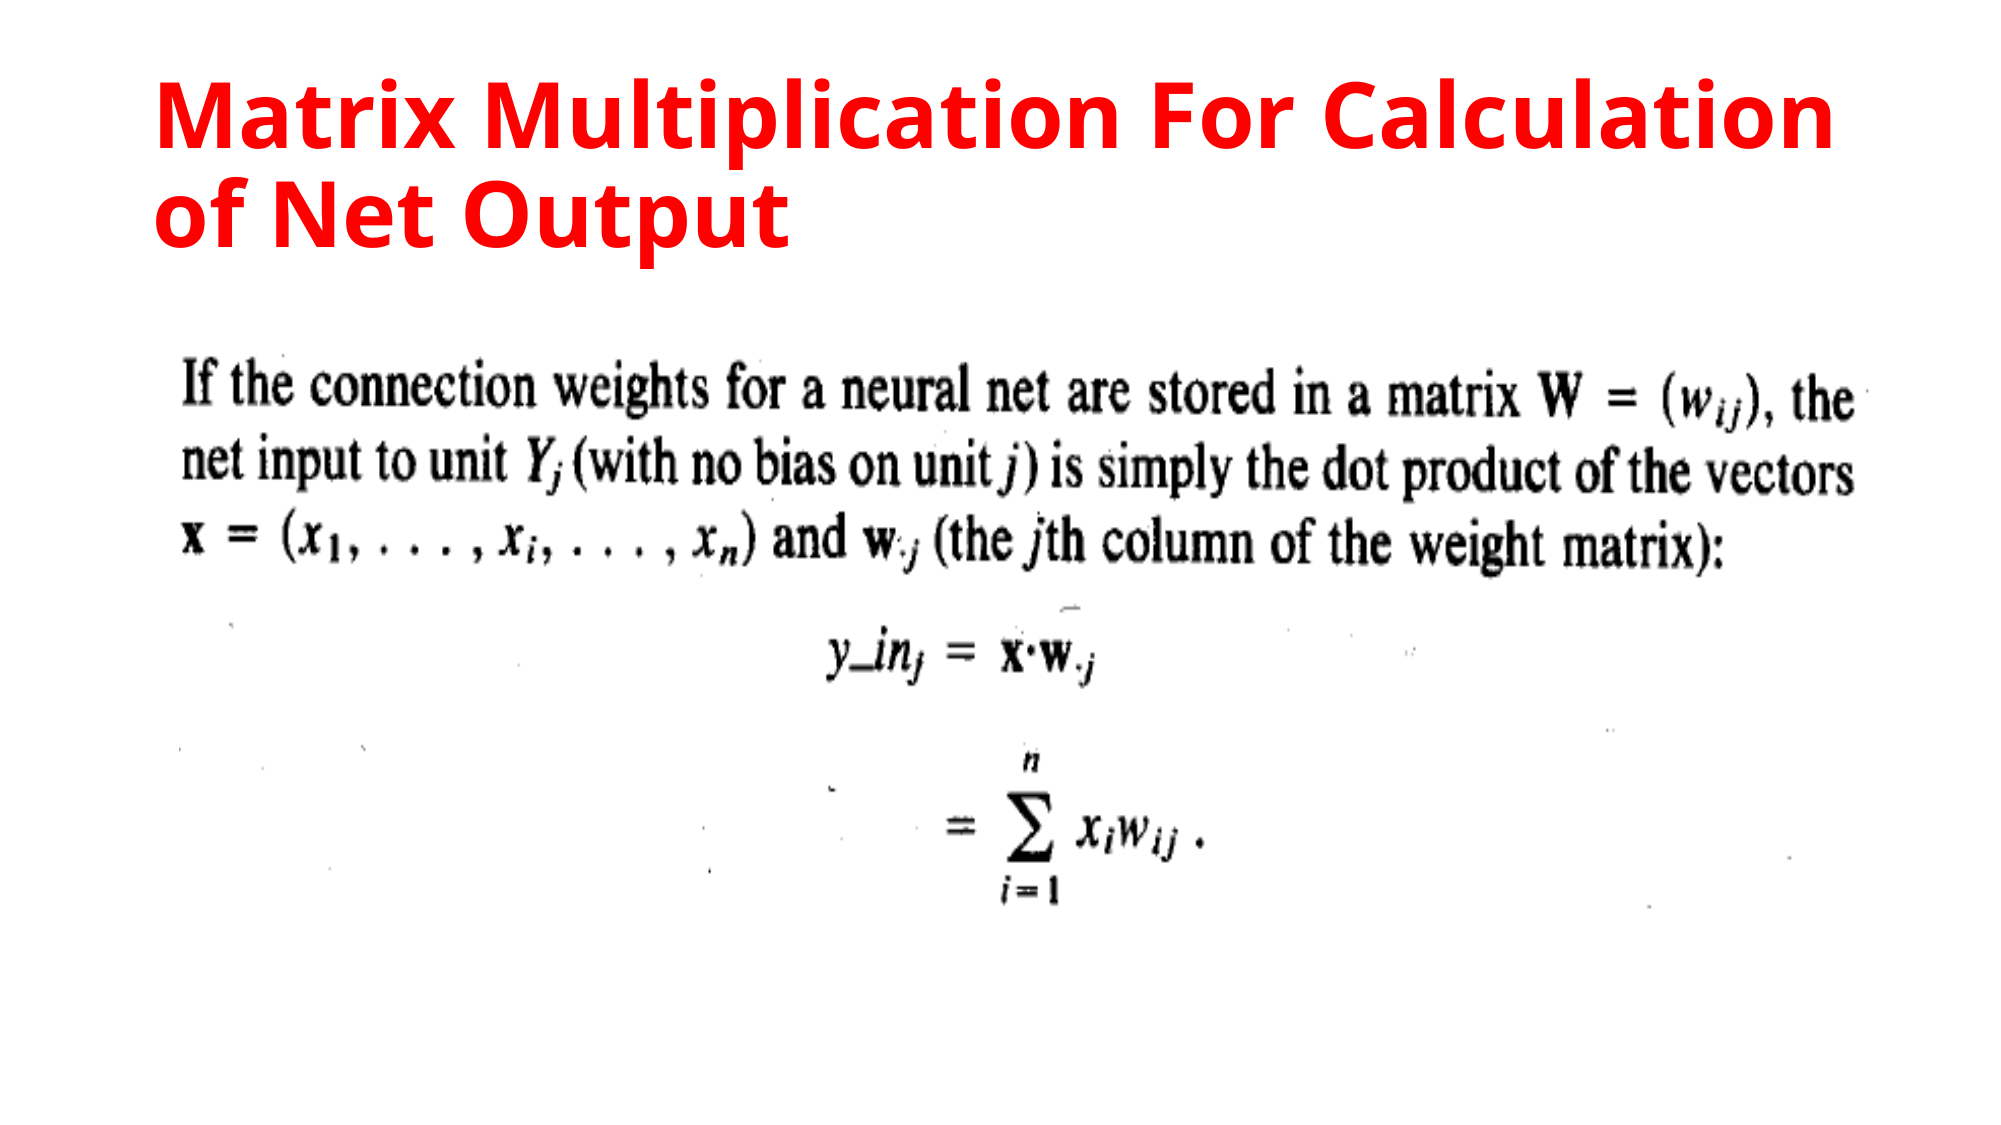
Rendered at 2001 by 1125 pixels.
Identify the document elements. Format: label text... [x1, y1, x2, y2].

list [179, 347, 1883, 928]
title Matrix Multiplication For Calculation of Net Output [137, 59, 1863, 278]
